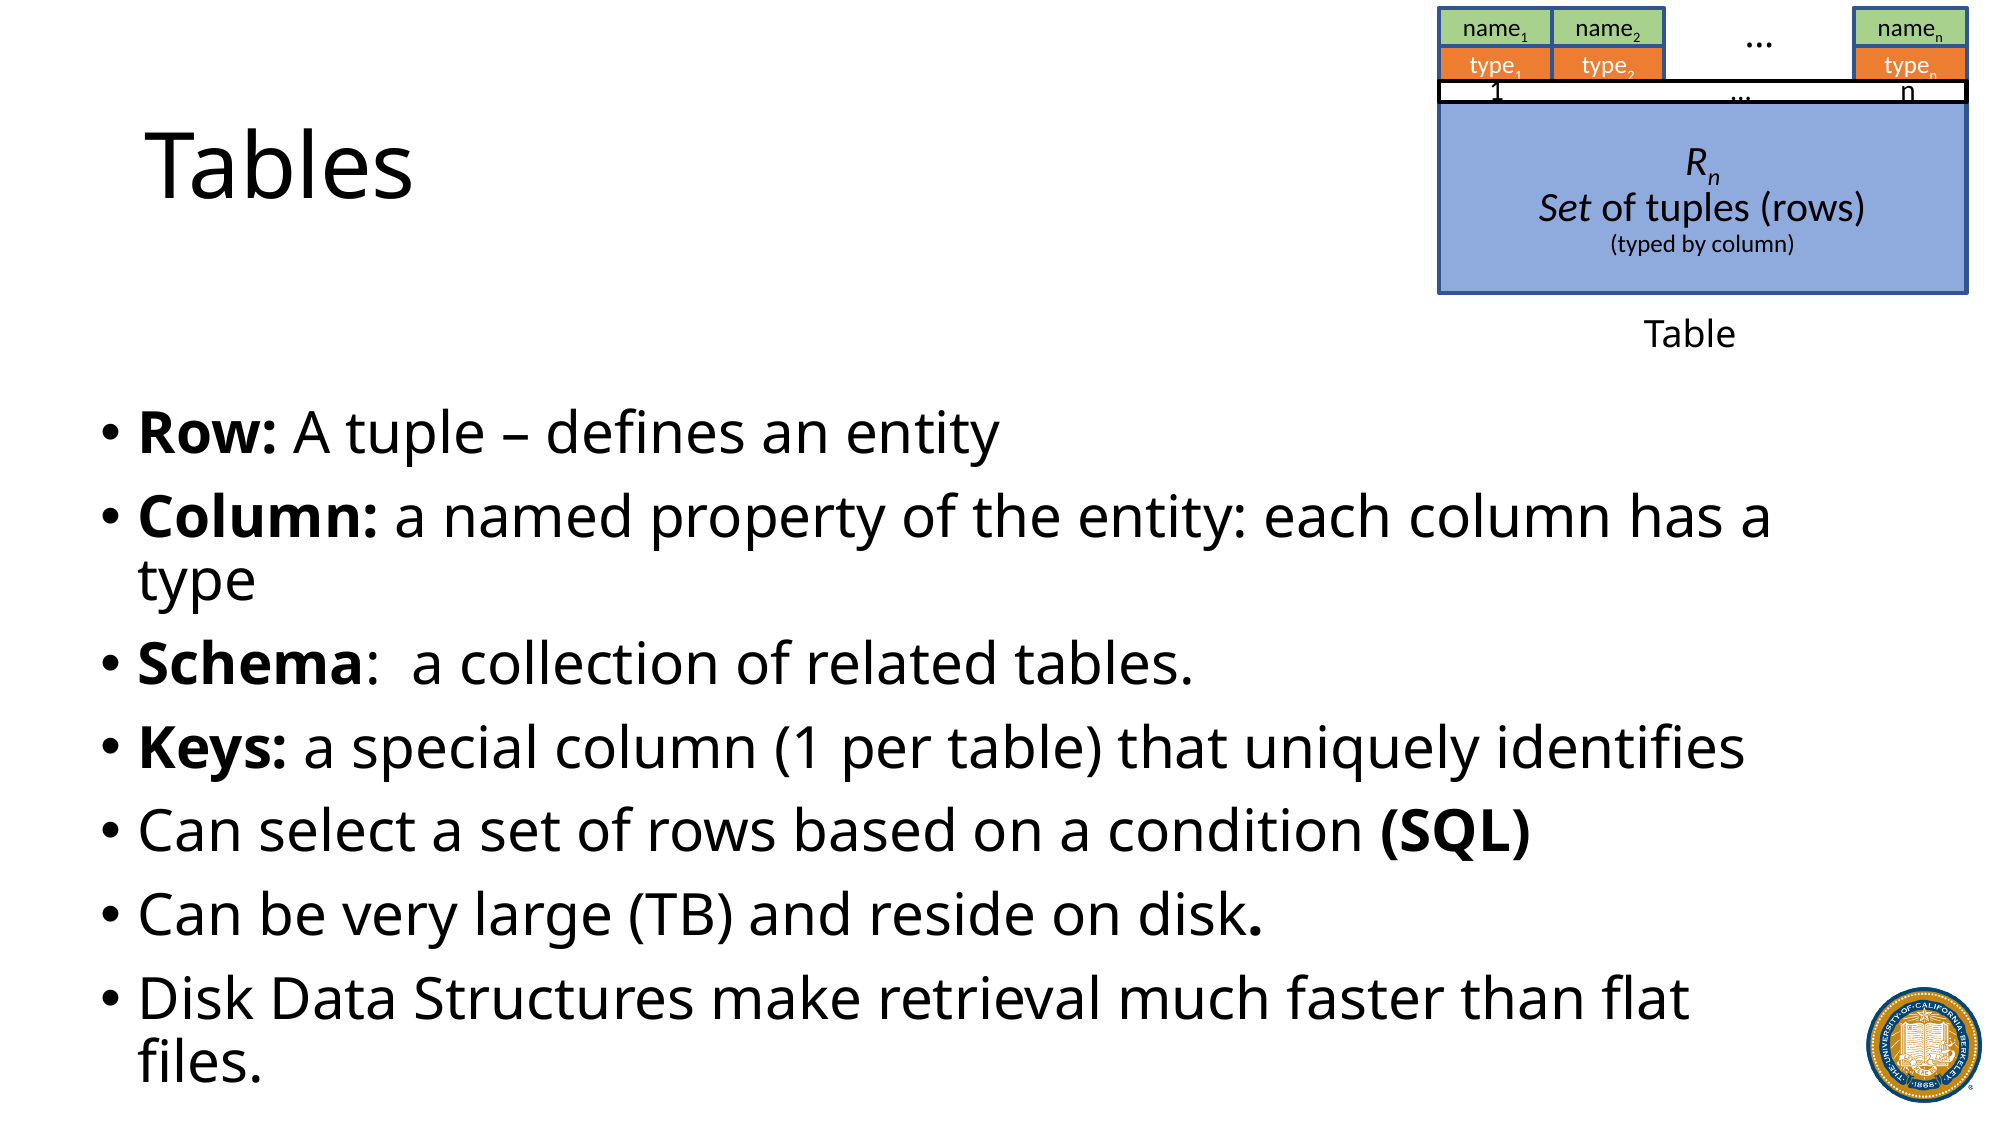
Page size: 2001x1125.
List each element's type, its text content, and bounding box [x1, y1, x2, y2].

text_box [1438, 7, 1968, 364]
title Tables [136, 59, 1437, 278]
list Row: A tuple – defines an entity Column: a named property of the entity: each column has a type Schema: a collection of related tables. Keys: a special column (1 per table) that uniquely identifies Can select a set of rows based on a condition (SQL) Can be very large (TB) and reside on disk. Disk Data Structures make retrieval much faster than flat files. [92, 395, 1792, 1081]
picture [1866, 987, 1982, 1103]
